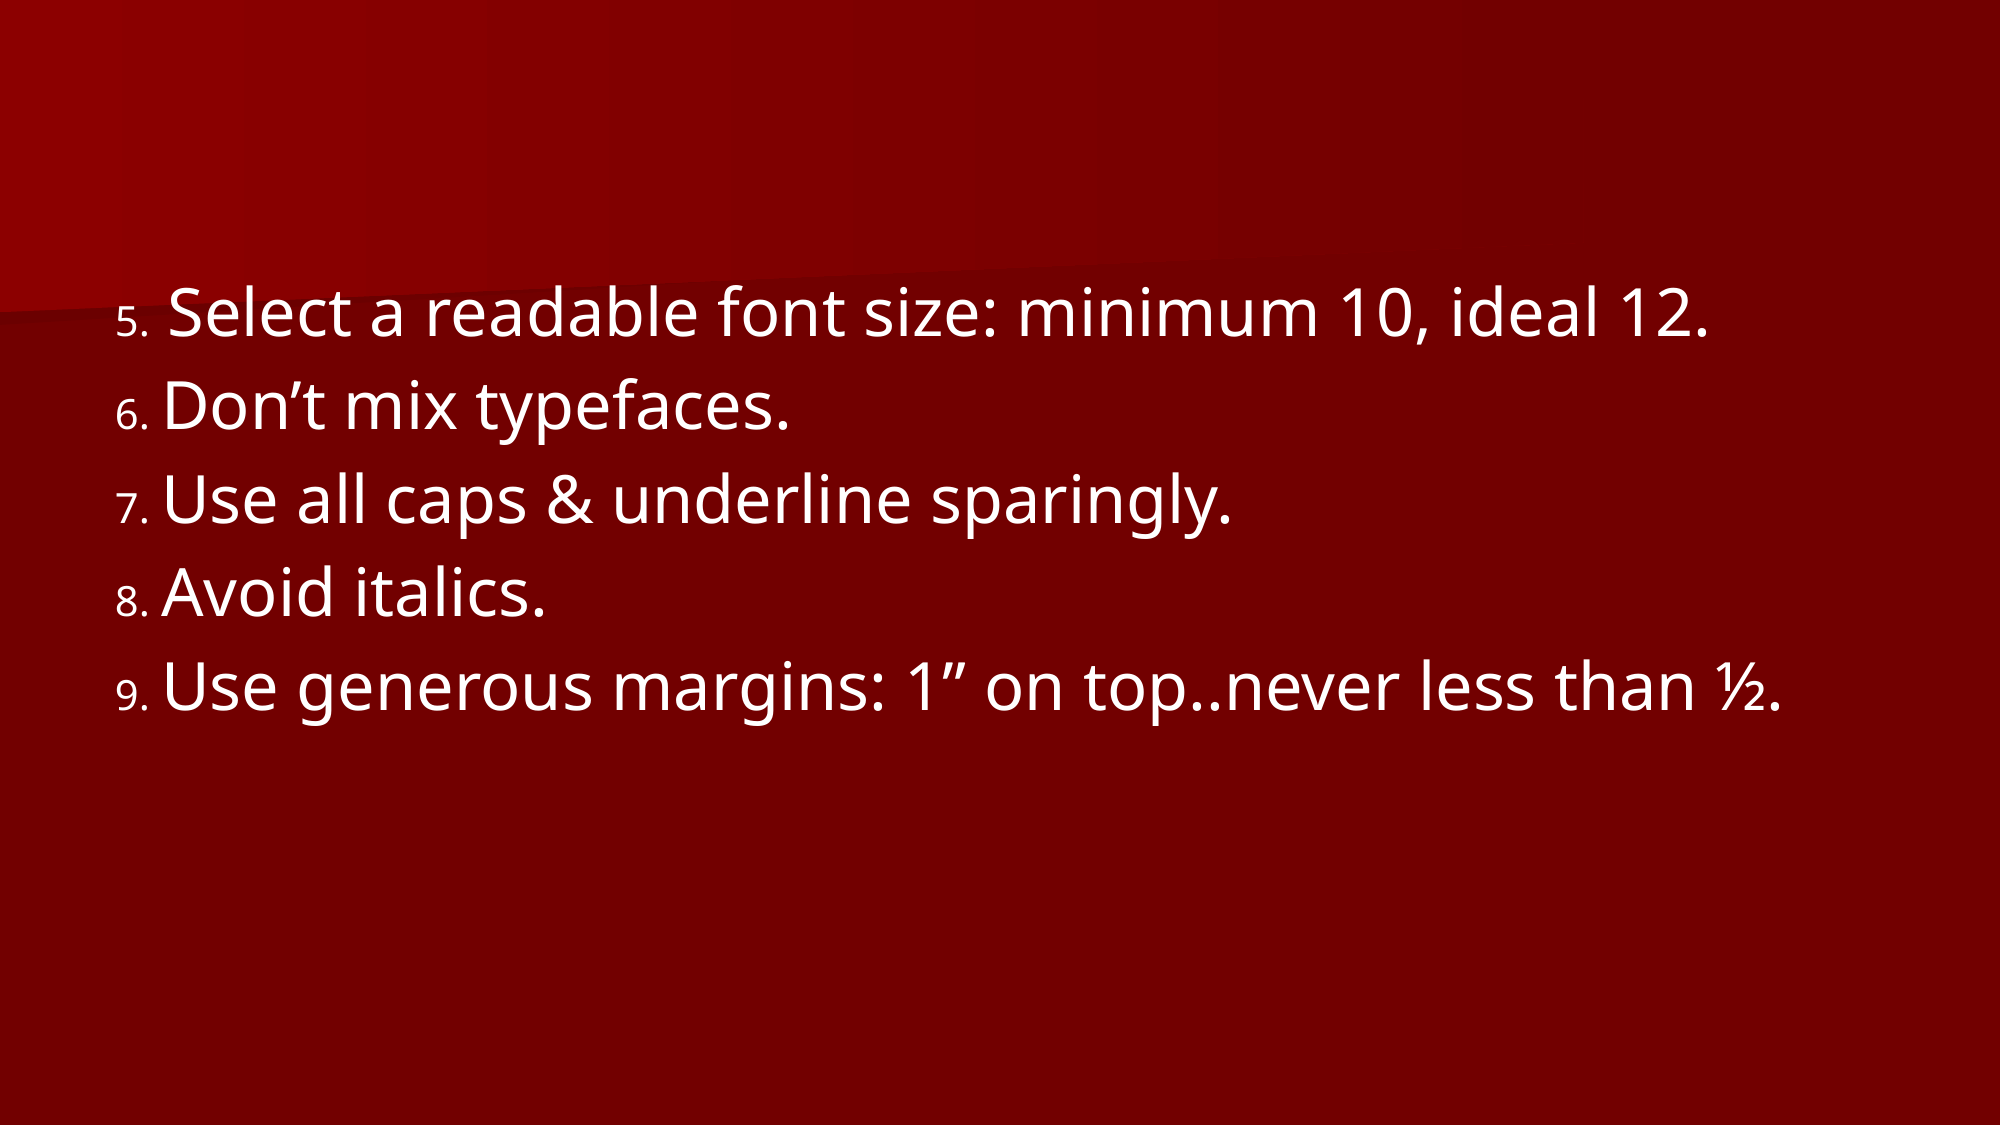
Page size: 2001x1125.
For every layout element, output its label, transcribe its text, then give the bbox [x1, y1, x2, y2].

list 5. Select a readable font size: minimum 10, ideal 12. 6. Don’t mix typefaces. 7. Use all caps & underline sparingly. 8. Avoid italics. 9. Use generous margins: 1” on top..never less than ½. [99, 262, 1901, 1001]
